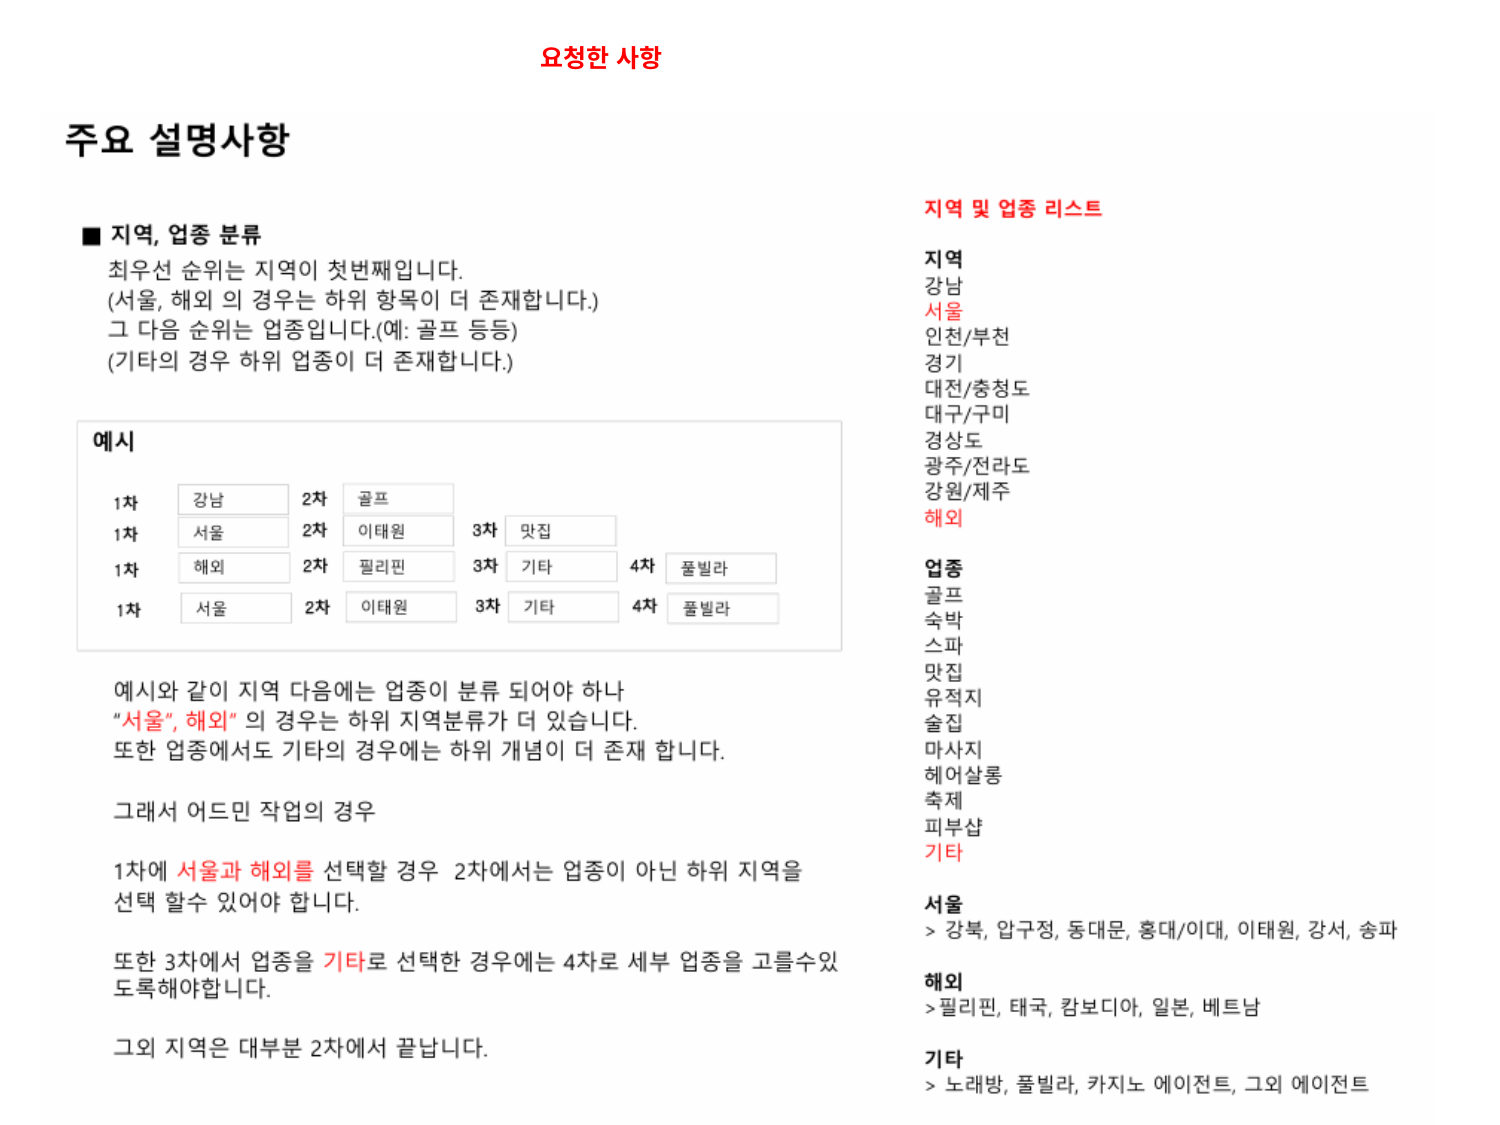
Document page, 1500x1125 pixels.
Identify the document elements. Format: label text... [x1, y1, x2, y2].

picture [40, 110, 1436, 1125]
text_box 요청한 사항 [525, 35, 1012, 81]
